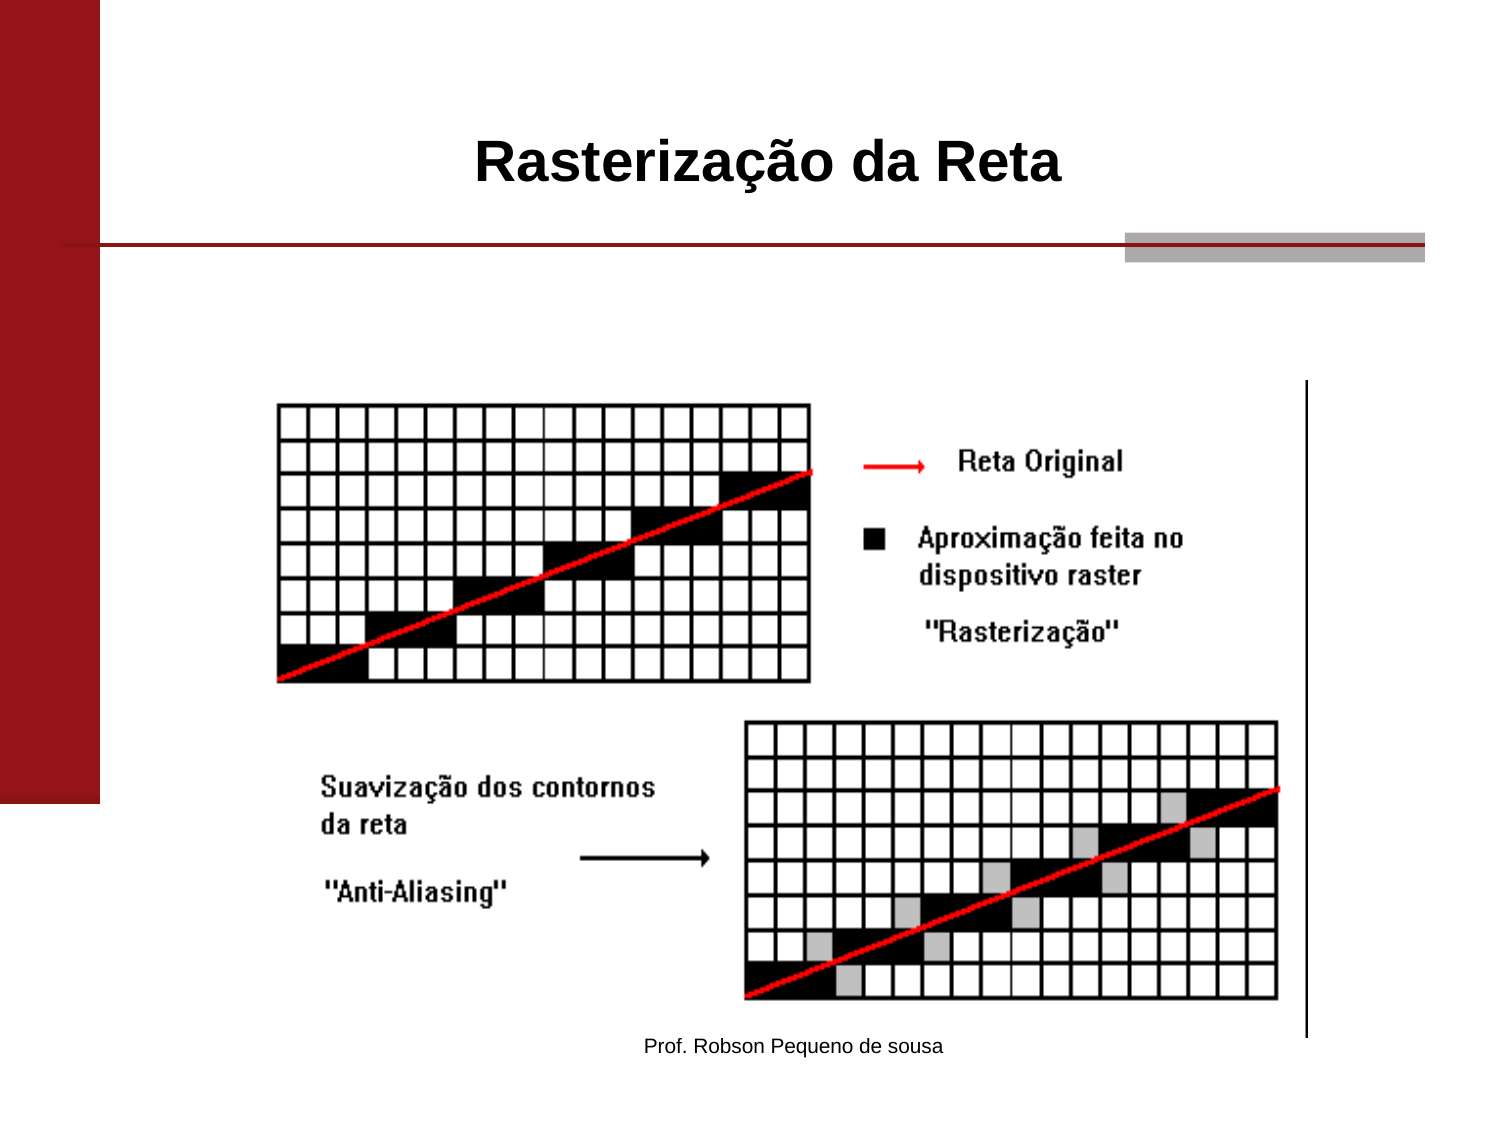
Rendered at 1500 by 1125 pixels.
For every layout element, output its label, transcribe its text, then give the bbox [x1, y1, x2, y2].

footer Prof. Robson Pequeno de sousa [549, 1046, 1038, 1100]
list [150, 262, 1425, 1006]
title Rasterização da Reta [112, 87, 1425, 230]
picture [250, 379, 1309, 1038]
